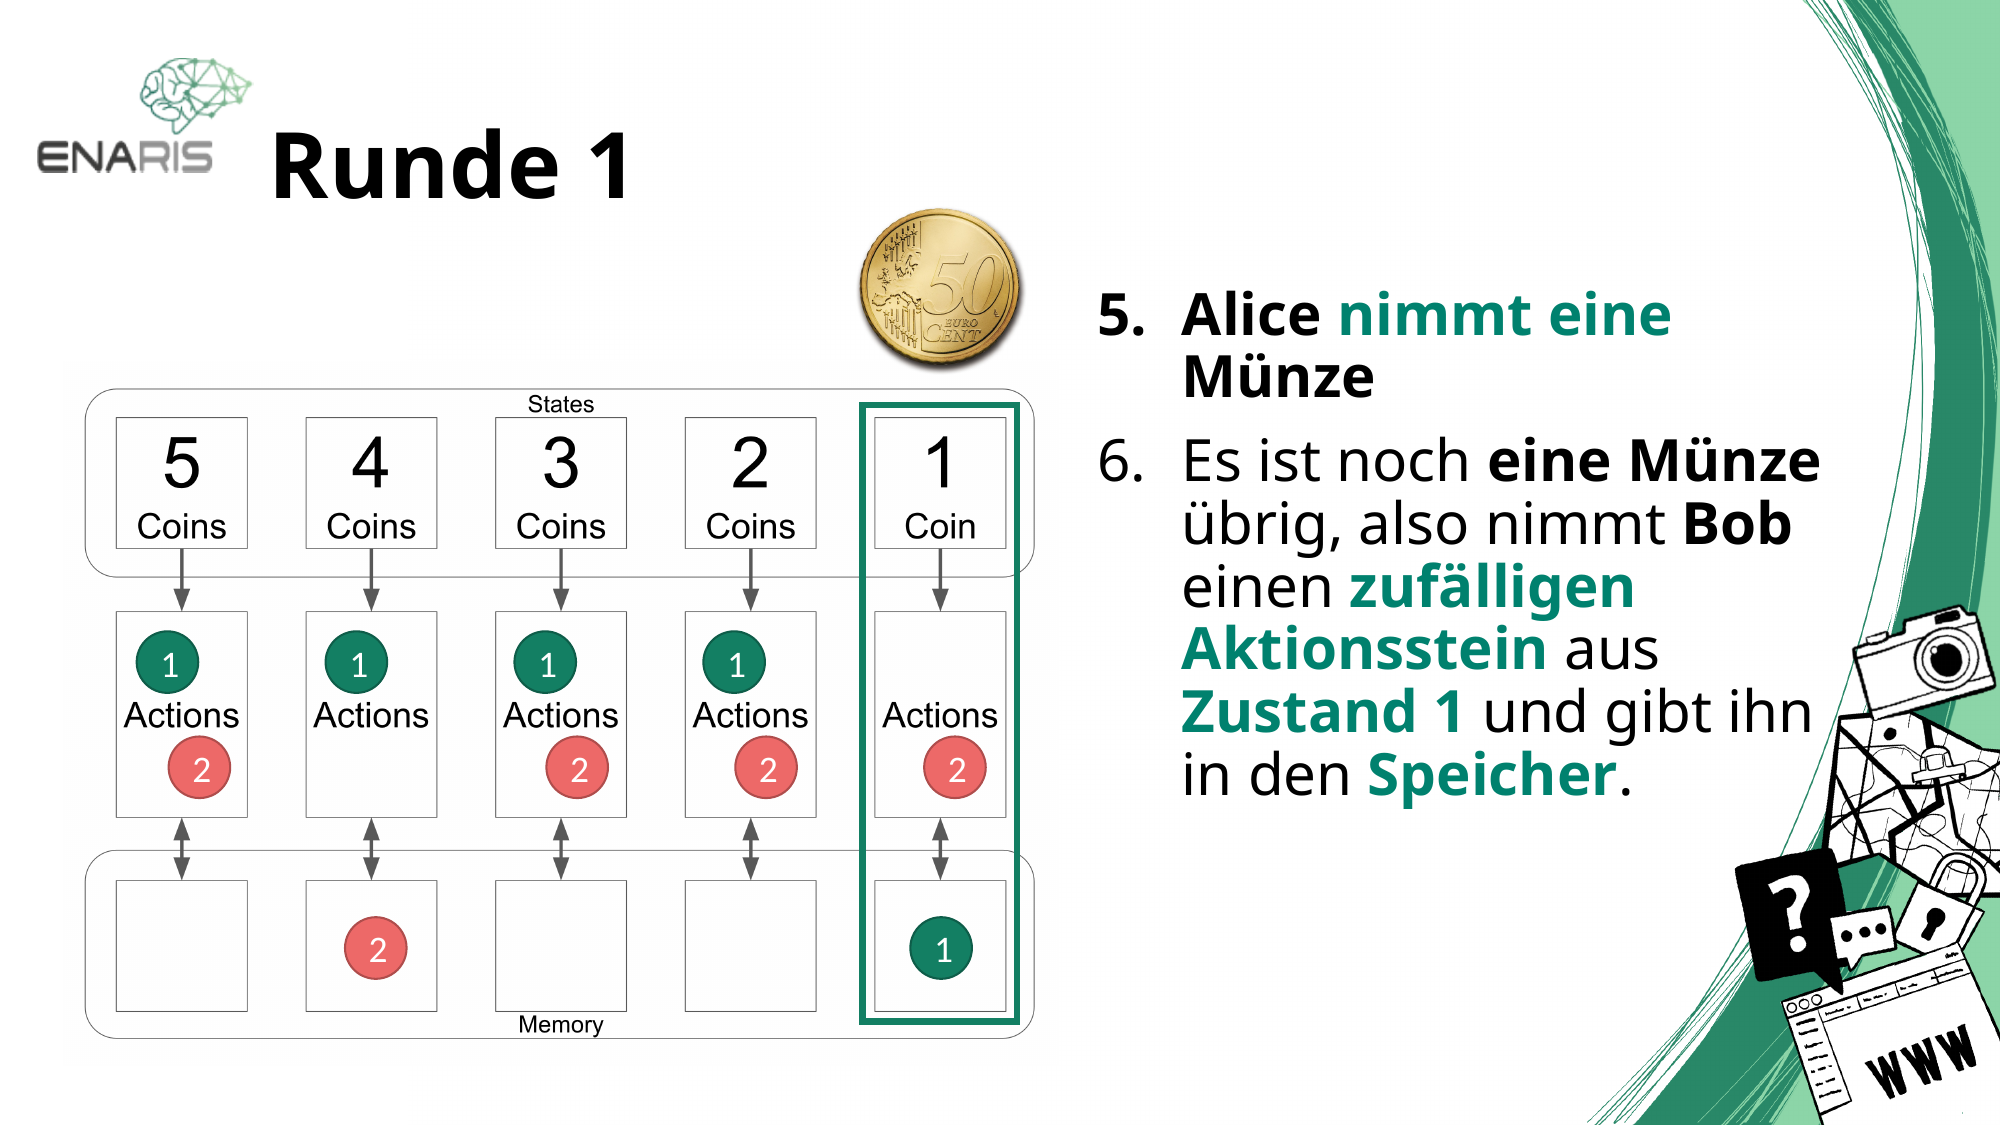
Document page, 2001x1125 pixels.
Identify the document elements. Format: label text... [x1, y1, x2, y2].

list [63, 361, 1059, 1066]
picture [408, 0, 2000, 1125]
picture [37, 58, 254, 173]
text_box Alice nimmt eine Münze Es ist noch eine Münze übrig, also nimmt Bob einen zufälligen Aktionsstein aus Zustand 1 und gibt ihn in den Speicher. [1082, 277, 1869, 1005]
title Runde 1 [253, 59, 1863, 278]
